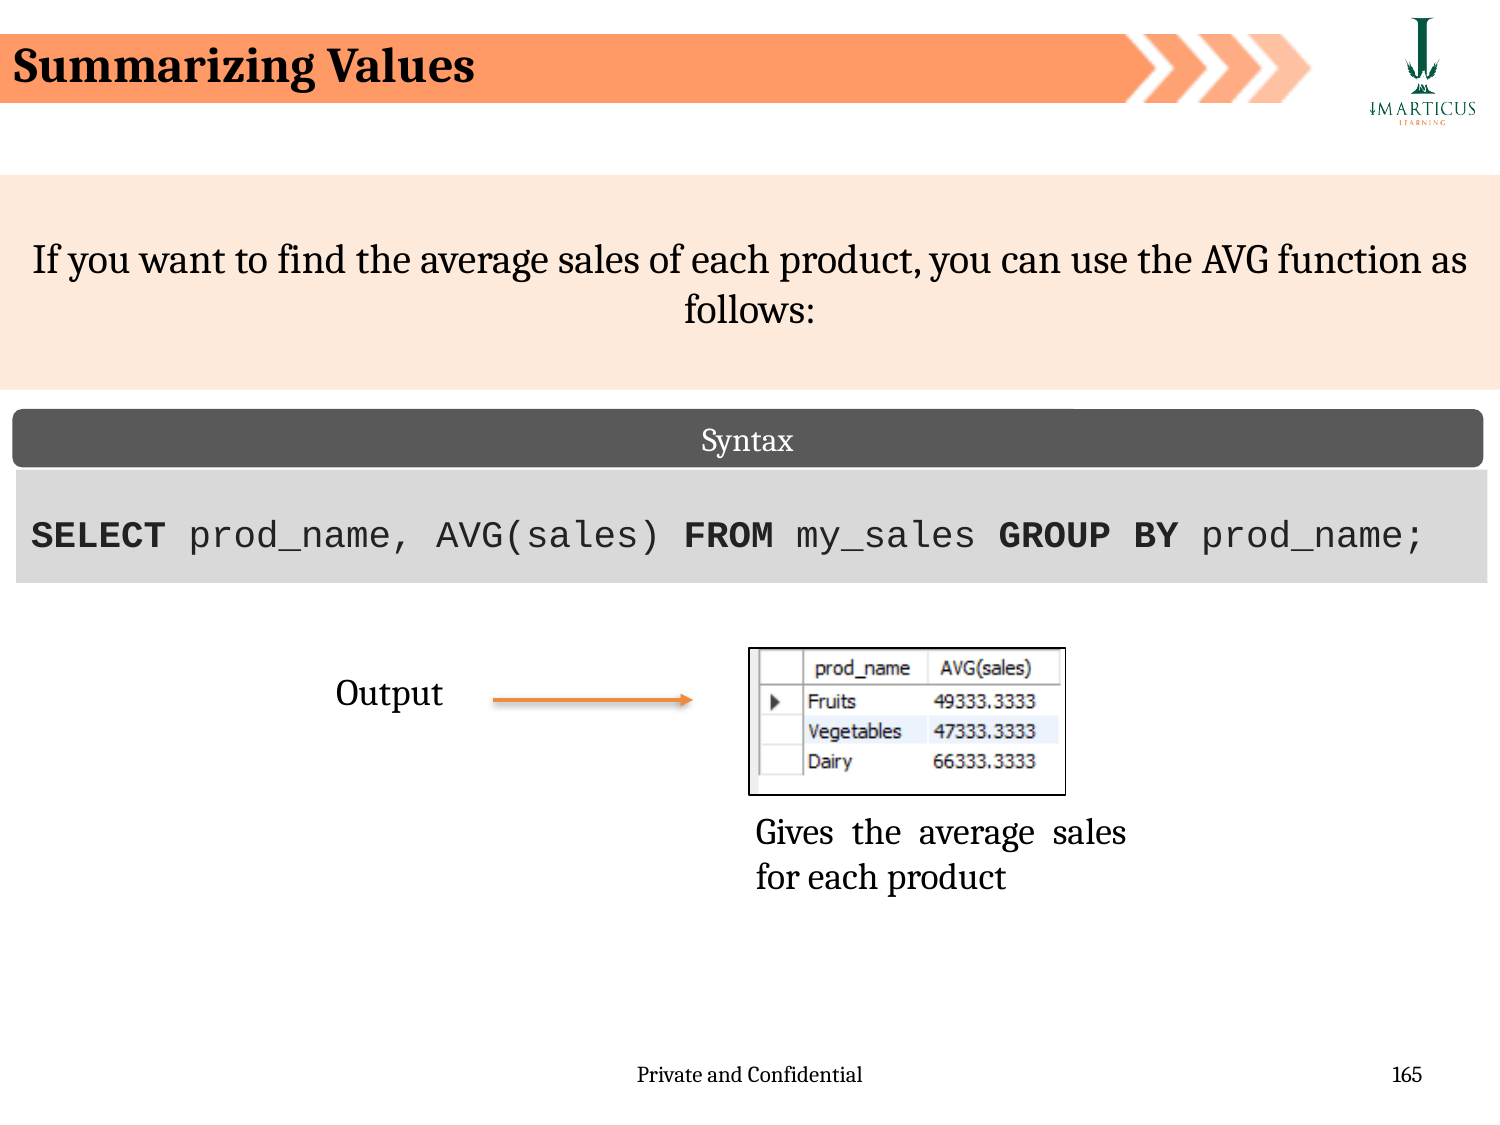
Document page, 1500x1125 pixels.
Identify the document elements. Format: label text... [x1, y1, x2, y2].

text_box If you want to find the average sales of each product, you can use the AVG function as follows: [0, 174, 1500, 390]
picture [1138, 0, 1500, 150]
text_box Output [321, 661, 459, 721]
text_box Gives the average sales for each product [741, 799, 1142, 905]
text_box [12, 408, 1488, 584]
text_box Summarizing Values [0, 24, 1138, 118]
picture [749, 648, 1065, 795]
